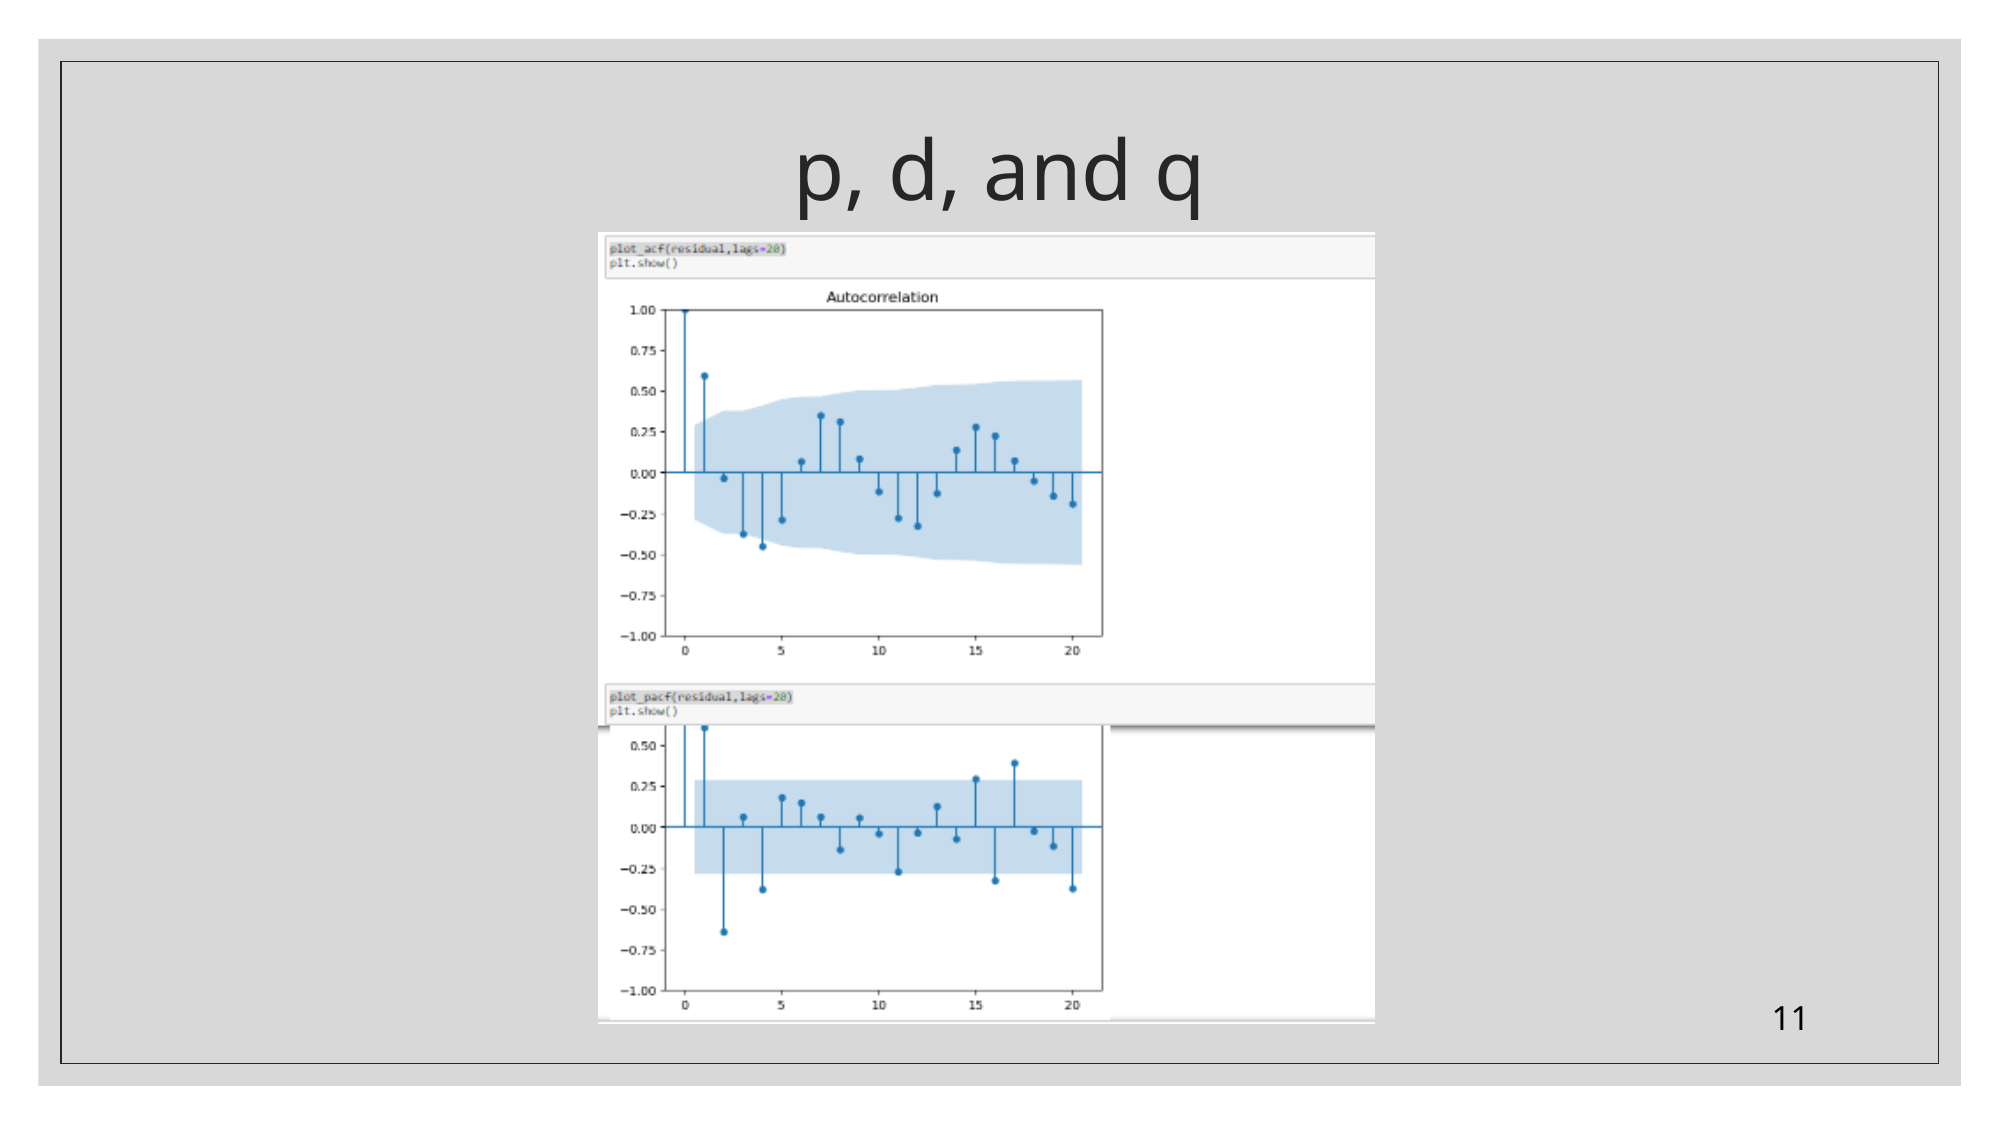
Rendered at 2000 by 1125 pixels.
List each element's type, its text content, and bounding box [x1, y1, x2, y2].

slide_number 11 [1687, 990, 1825, 1050]
title p, d, and q [174, 66, 1825, 280]
picture [598, 232, 1375, 1024]
